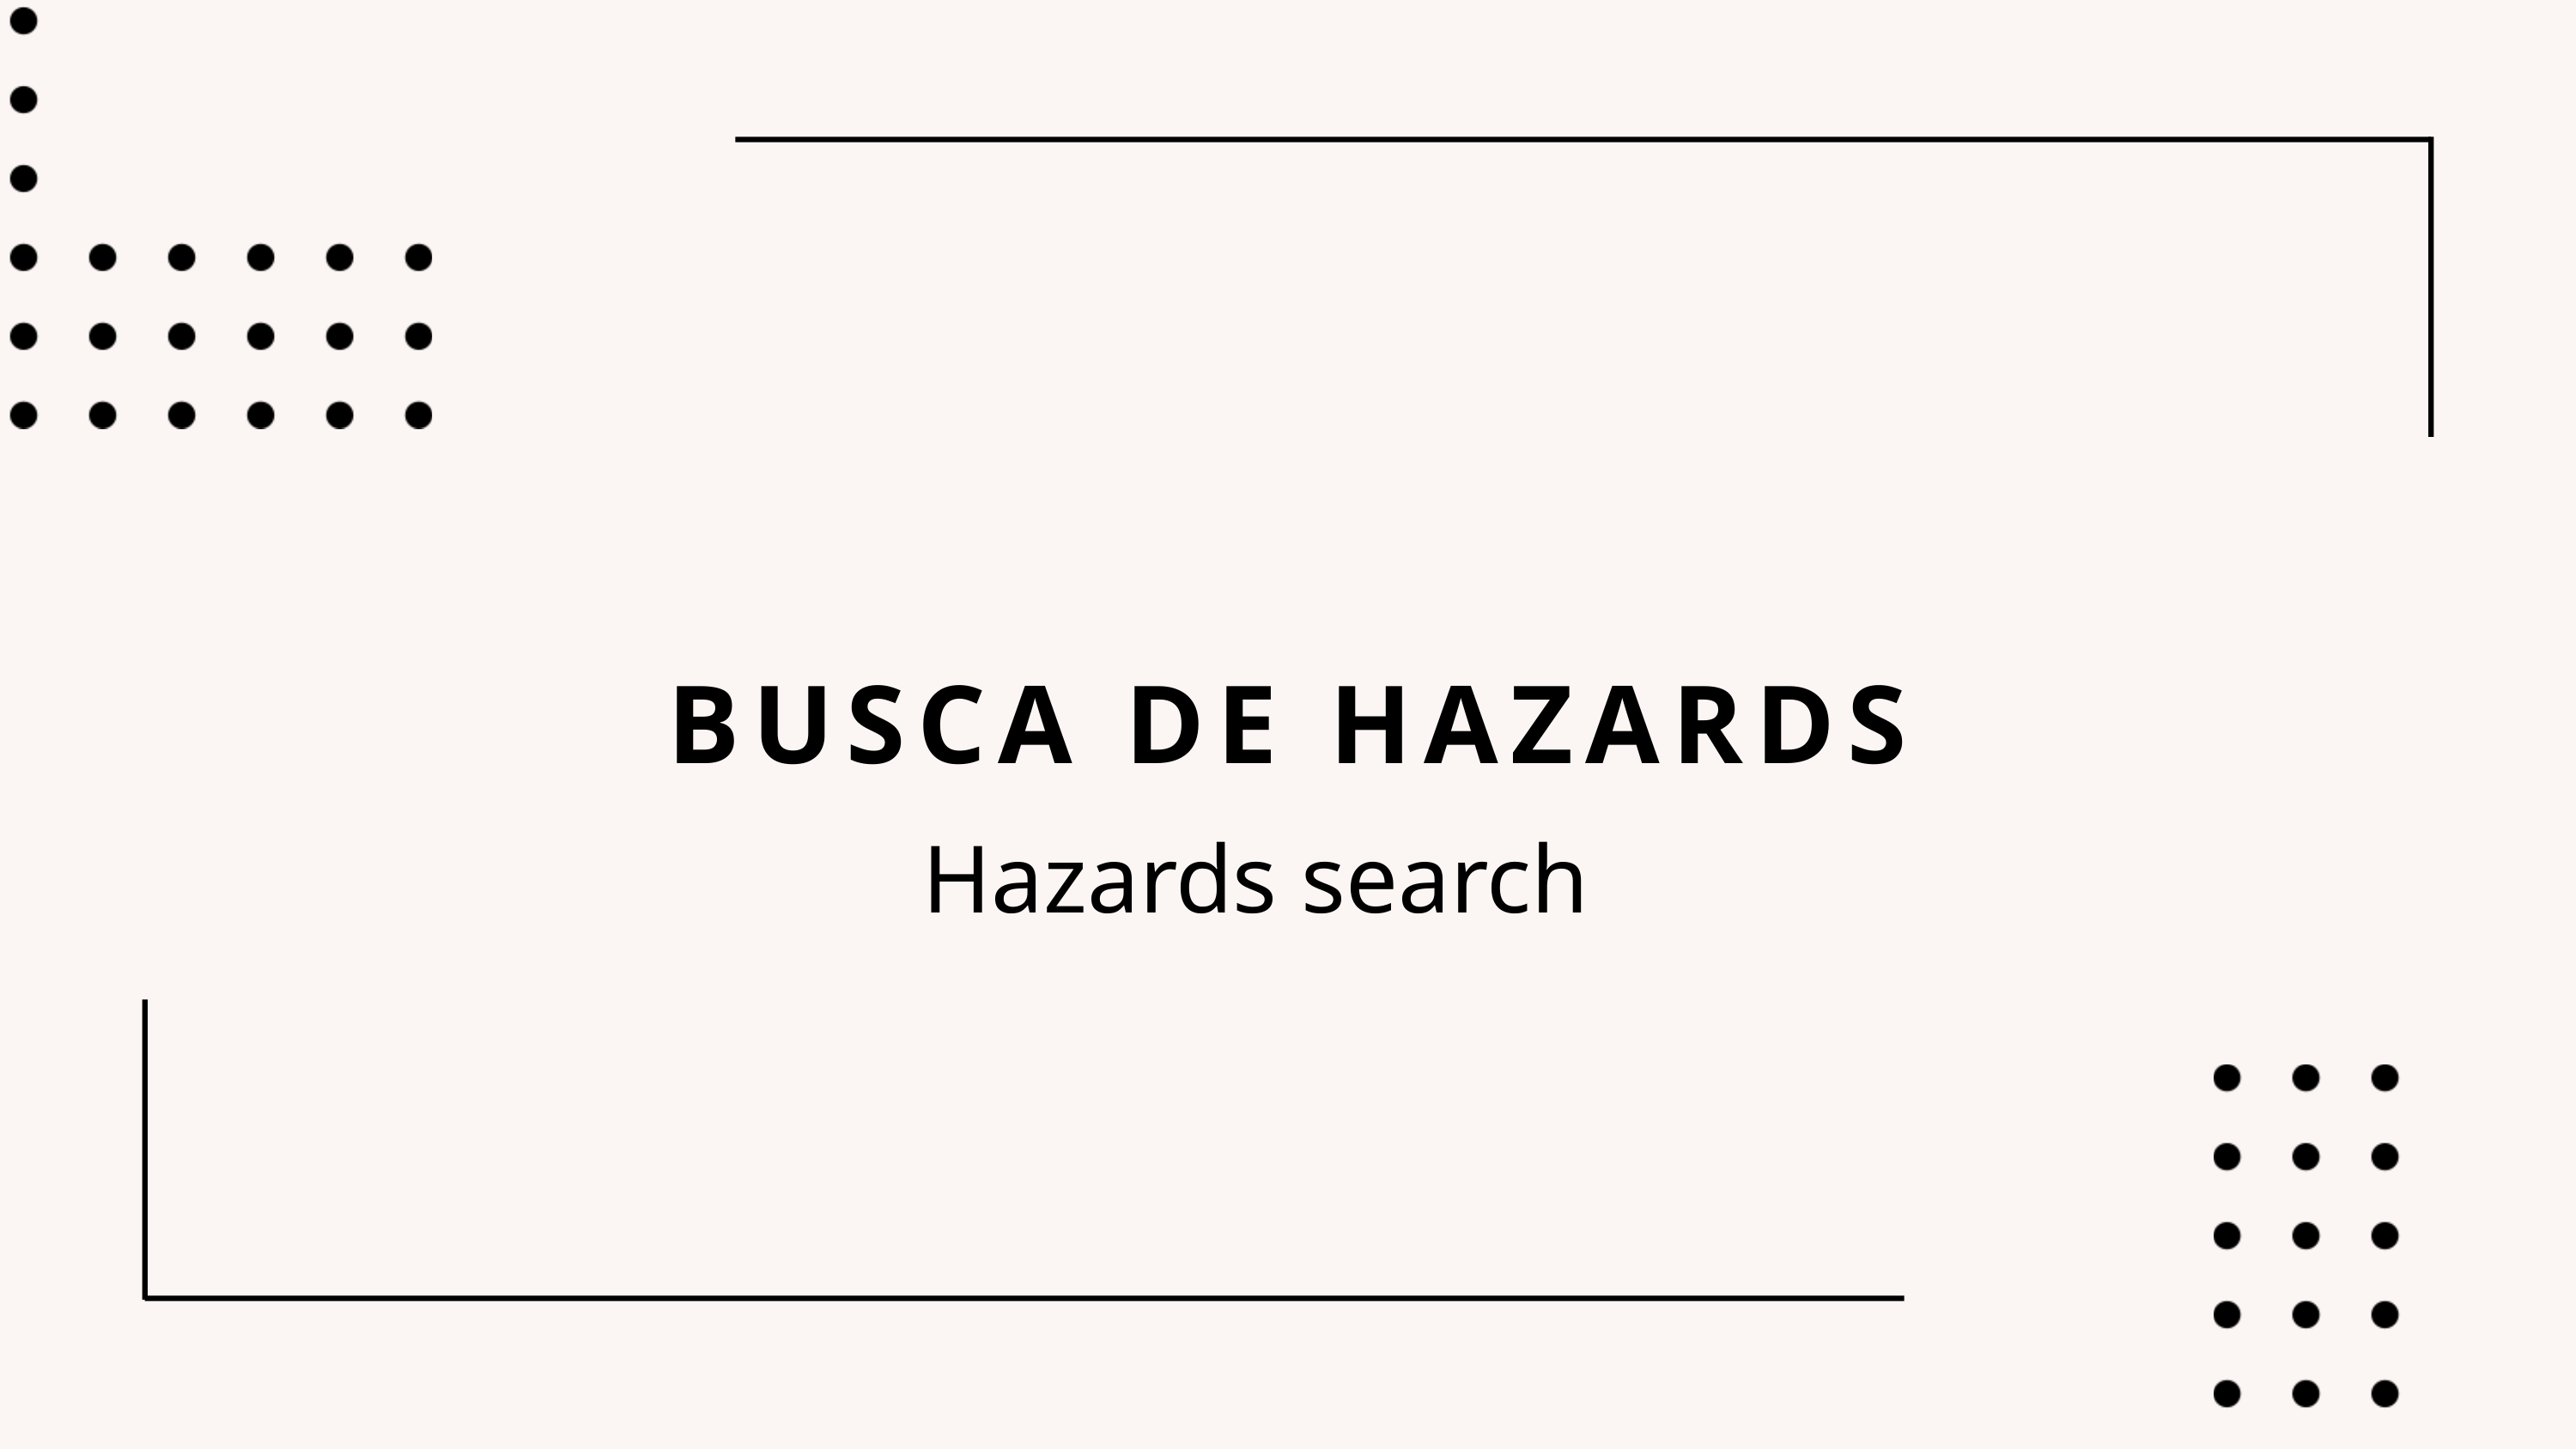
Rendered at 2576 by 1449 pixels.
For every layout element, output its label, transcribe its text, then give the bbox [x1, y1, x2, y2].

text_box [2214, 1064, 2576, 1449]
text_box [0, 0, 433, 430]
text_box BUSCA DE HAZARDS [440, 667, 2136, 785]
text_box Hazards search [376, 801, 2136, 932]
